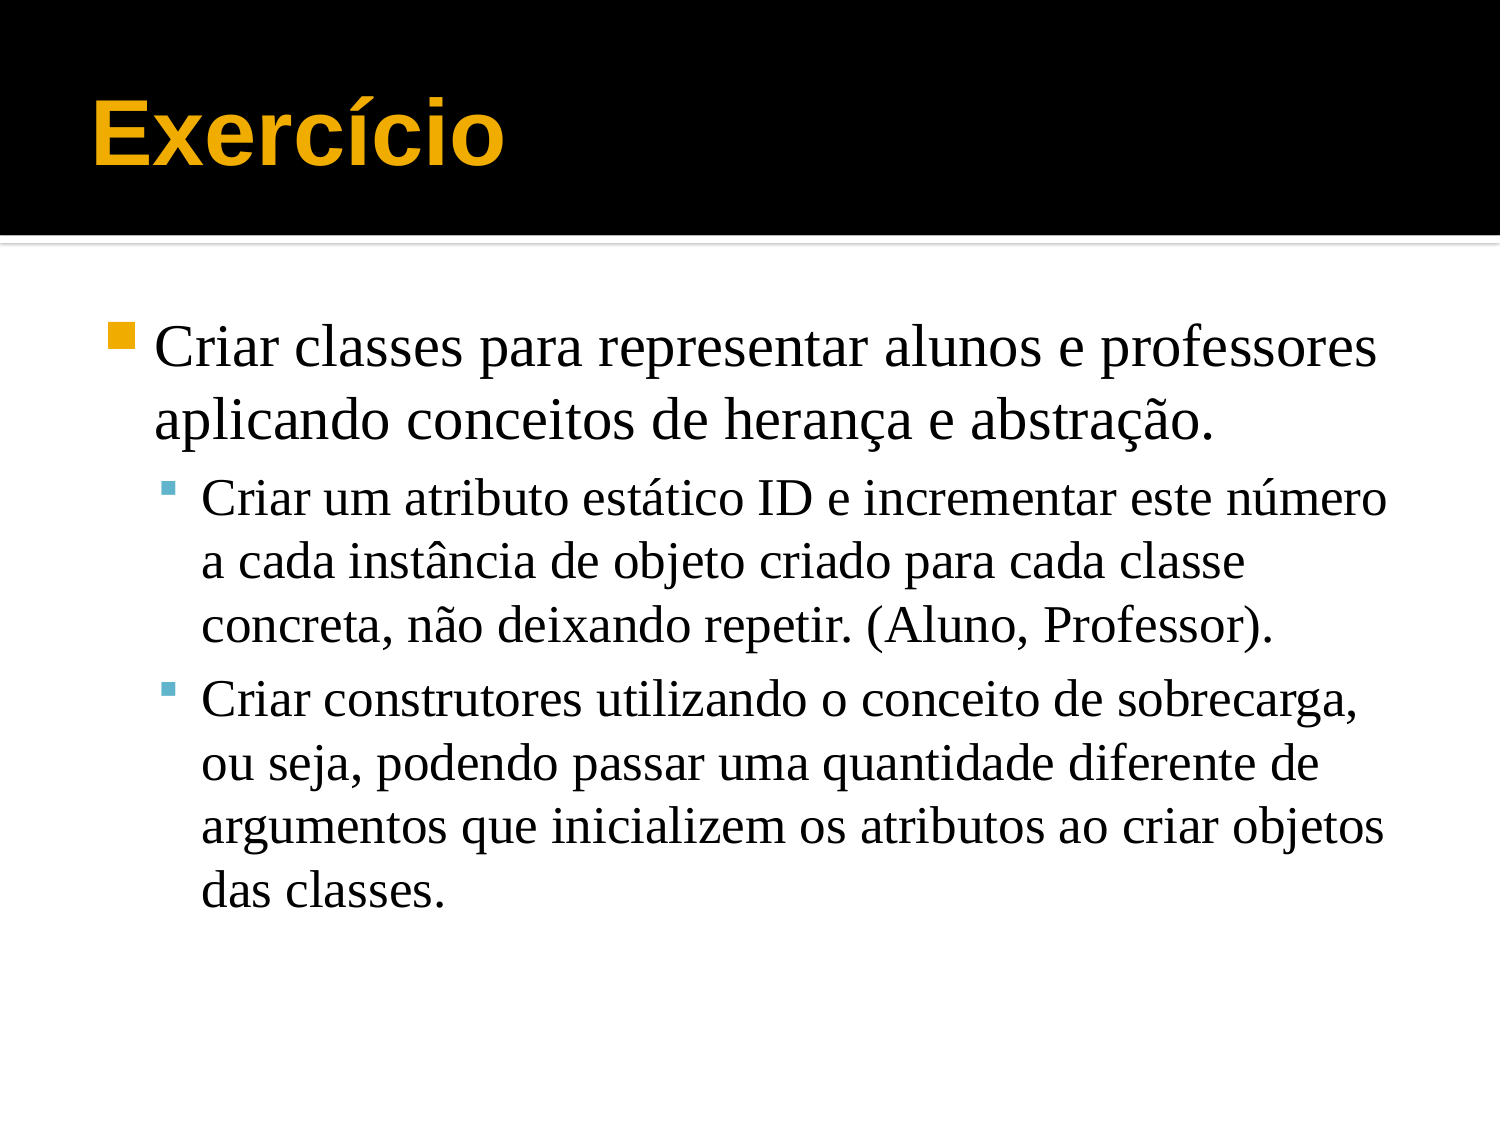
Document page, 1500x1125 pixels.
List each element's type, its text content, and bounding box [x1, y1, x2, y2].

title Exercício [75, 25, 1425, 231]
list Criar classes para representar alunos e professores aplicando conceitos de herança e abstração. Criar um atributo estático ID e incrementar este número a cada instância de objeto criado para cada classe concreta, não deixando repetir. (Aluno, Professor). Criar construtores utilizando o conceito de sobrecarga, ou seja, podendo passar uma quantidade diferente de argumentos que inicializem os atributos ao criar objetos das classes. [75, 291, 1425, 1050]
